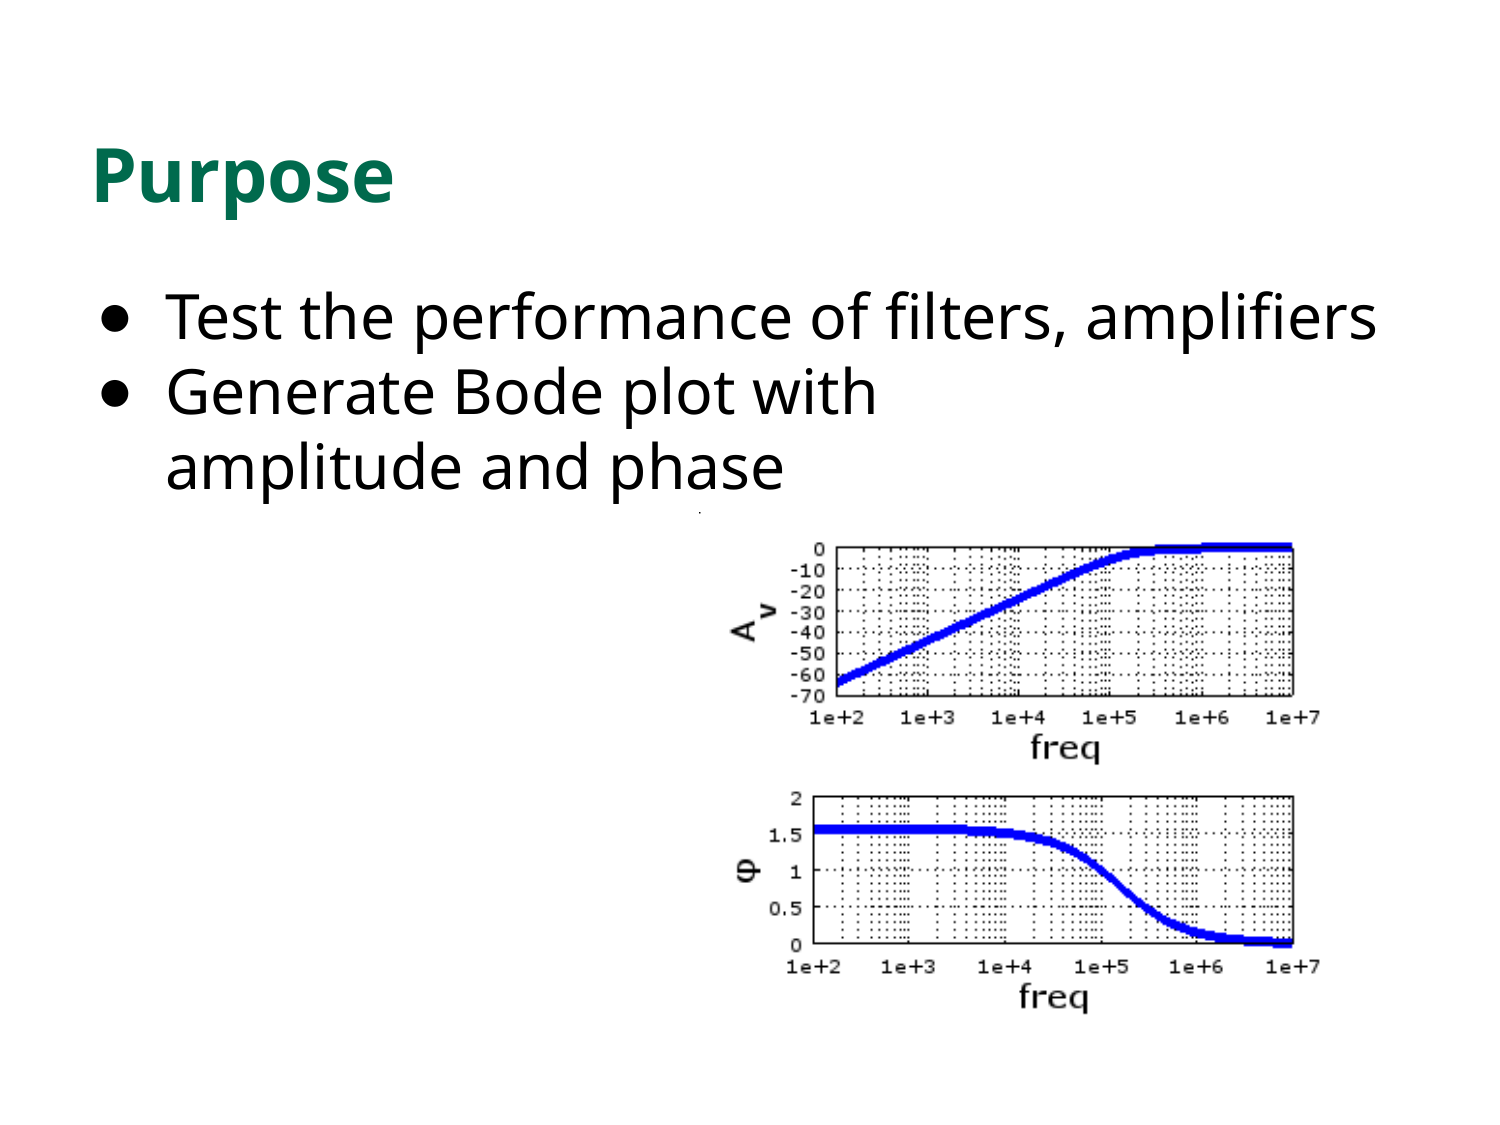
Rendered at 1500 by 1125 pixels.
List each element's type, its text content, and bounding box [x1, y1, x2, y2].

picture [699, 512, 1339, 1025]
list Test the performance of filters, amplifiers Generate Bode plot with amplitude and phase [75, 262, 1425, 1078]
title Purpose [75, 45, 1425, 233]
